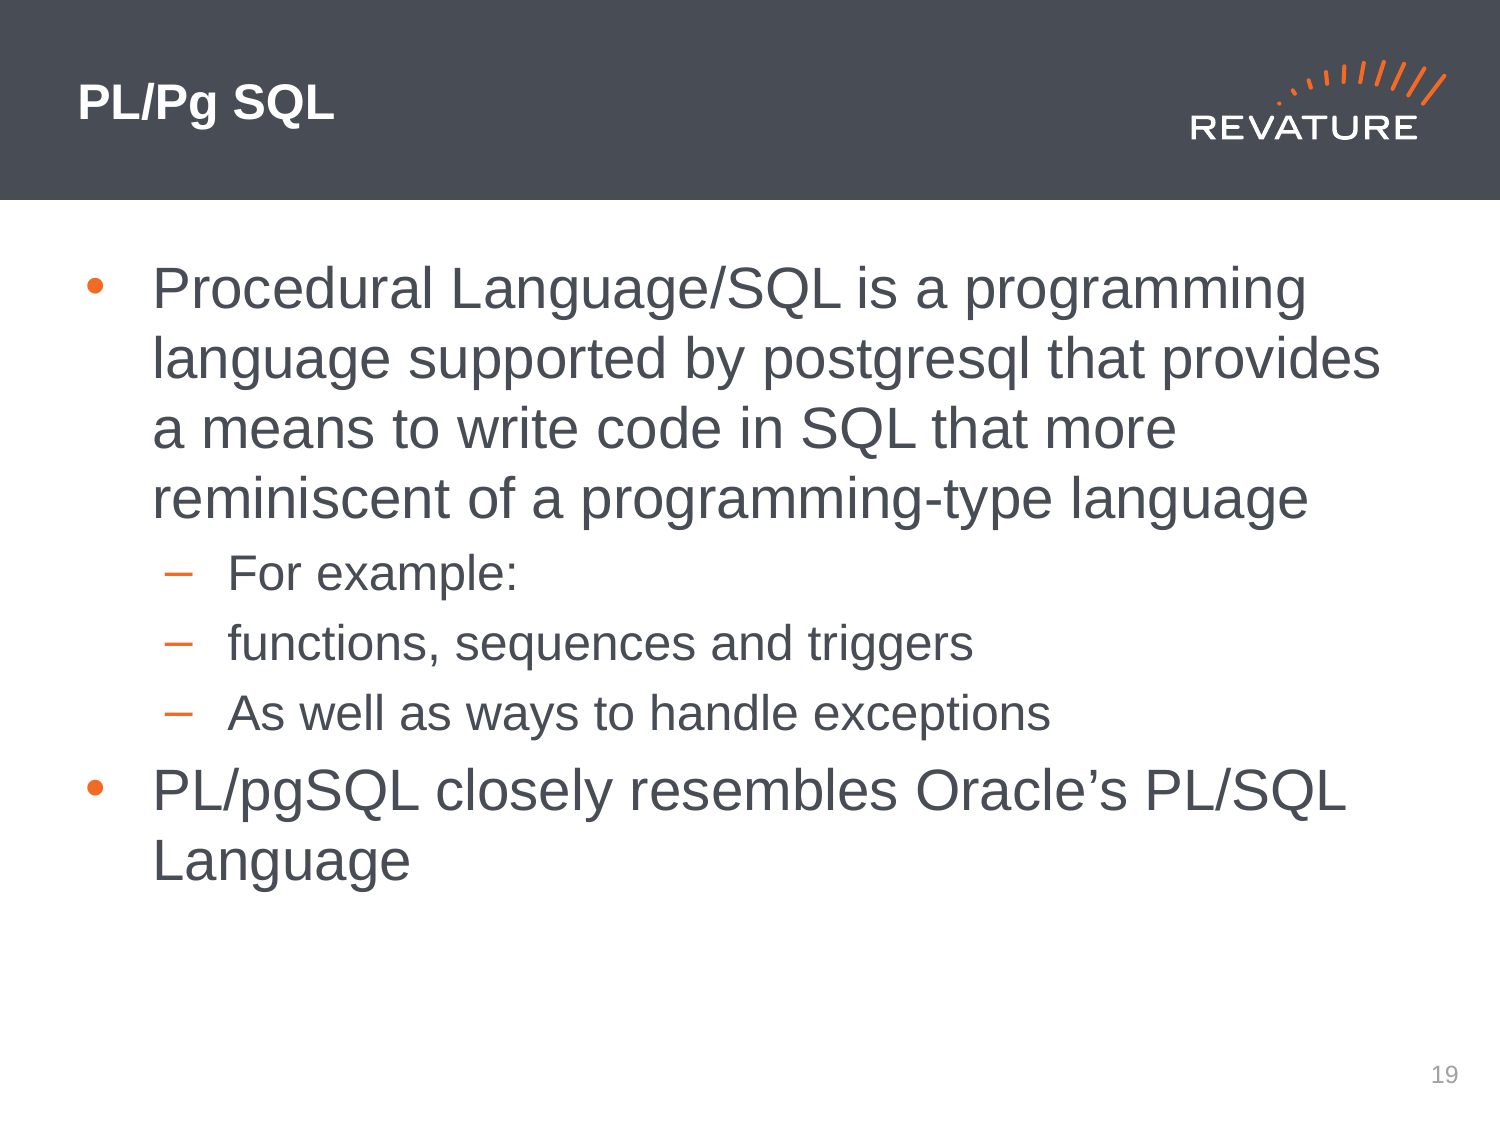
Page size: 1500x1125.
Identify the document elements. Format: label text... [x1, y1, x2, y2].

slide_number 18 [1332, 1043, 1474, 1104]
list Procedural Language/SQL is a programming language supported by postgresql that provides a means to write code in SQL that more reminiscent of a programming-type language For example: functions, sequences and triggers As well as ways to handle exceptions PL/pgSQL closely resembles Oracle’s PL/SQL Language [62, 243, 1438, 1044]
title PL/Pg SQL [62, 0, 1084, 200]
